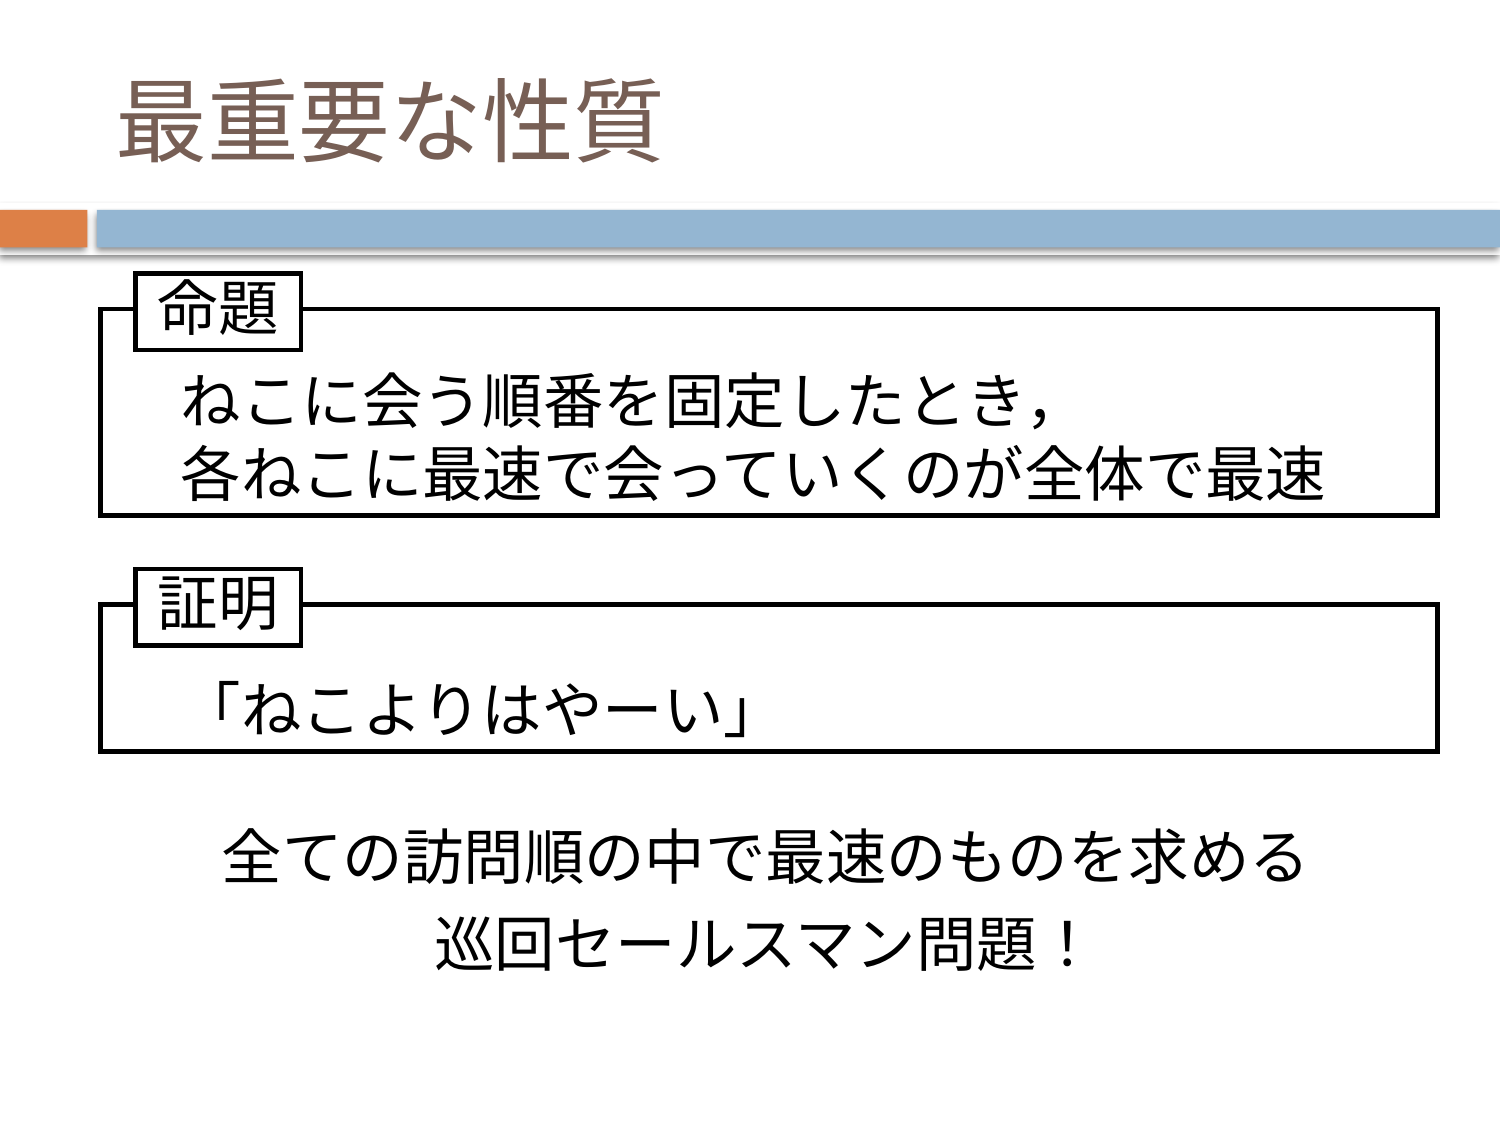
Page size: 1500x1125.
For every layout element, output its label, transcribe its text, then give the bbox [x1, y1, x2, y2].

text_box 「ねこよりはやーい」 [100, 604, 1438, 752]
text_box 証明 [135, 568, 301, 646]
text_box 命題 [135, 273, 301, 350]
text_box 全ての訪問順の中で最速のものを求める 巡回セールスマン問題！ [97, 822, 1436, 976]
title 最重要な性質 [100, 37, 1439, 201]
text_box ねこに会う順番を固定したとき， 各ねこに最速で会っていくのが全体で最速 [100, 309, 1438, 516]
